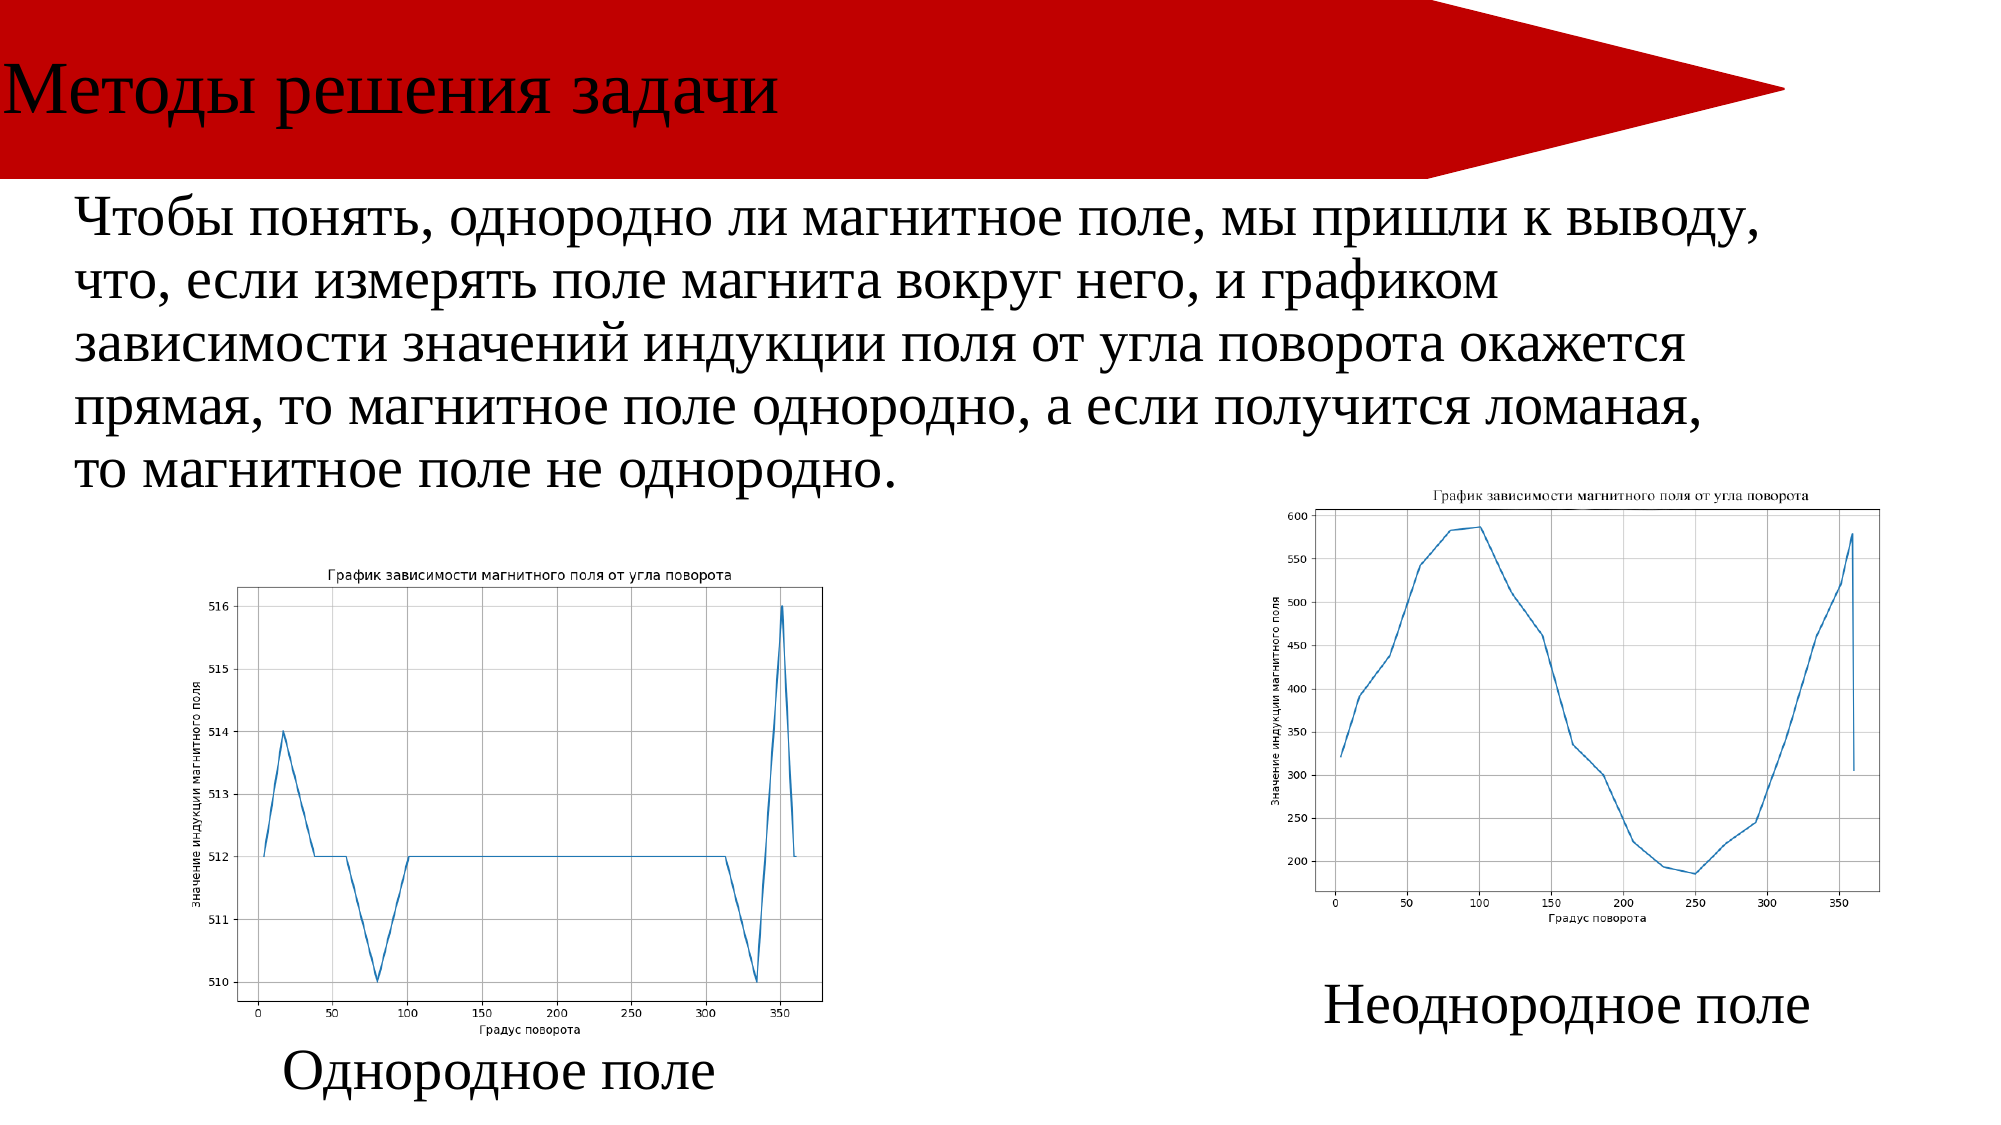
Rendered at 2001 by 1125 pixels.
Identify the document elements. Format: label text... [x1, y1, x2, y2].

text_box Неоднородное поле [1164, 958, 1986, 1088]
list Чтобы понять, однородно ли магнитное поле, мы пришли к выводу, что, если измерять поле магнита вокруг него, и графиком зависимости значений индукции поля от угла поворота окажется прямая, то магнитное поле однородно, а если получится ломаная, то магнитное поле не однородно. [59, 177, 1785, 892]
text_box Методы решения задачи [0, 0, 1713, 198]
text_box Однородное поле [179, 1048, 834, 1109]
text_box [1713, 70, 1785, 108]
picture [179, 556, 834, 1048]
picture [1258, 481, 1891, 935]
